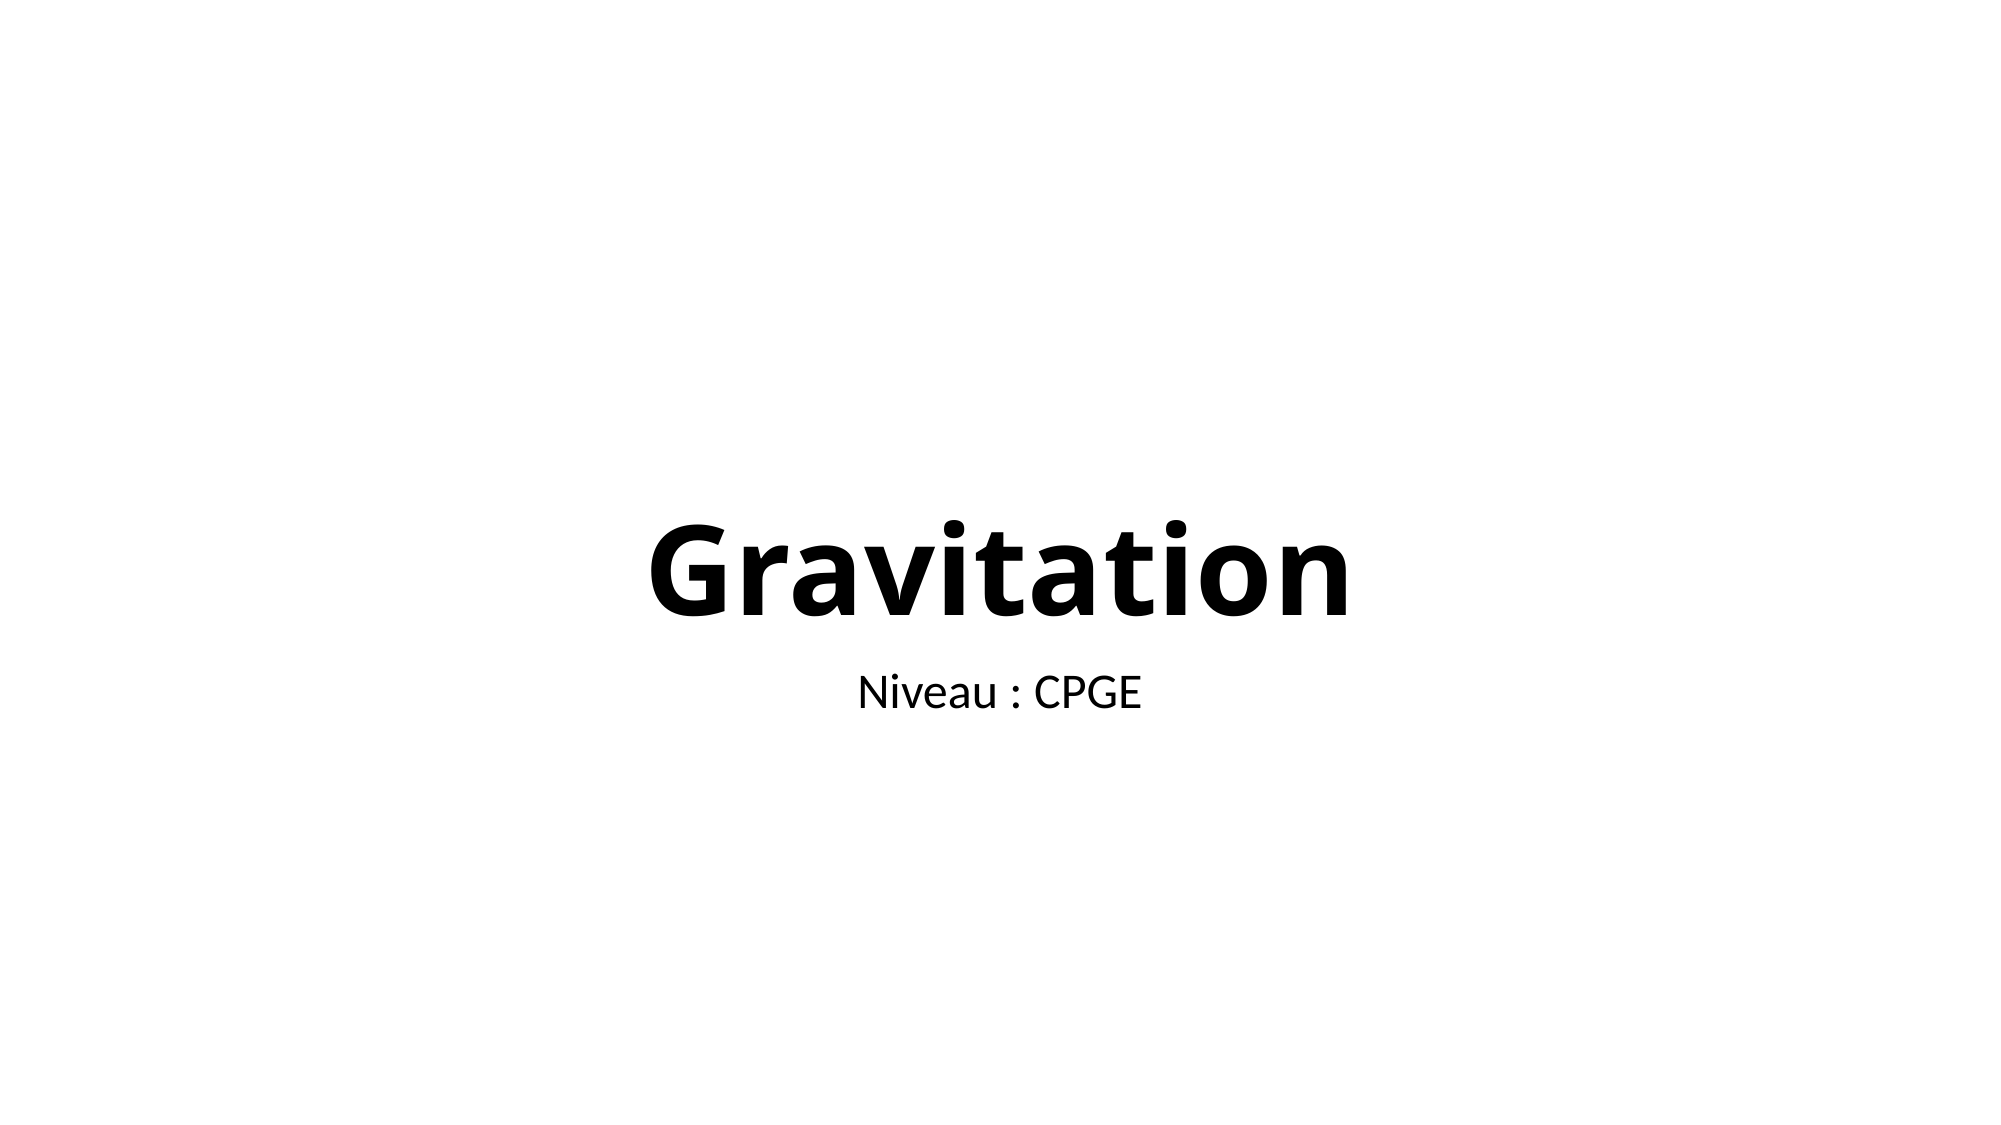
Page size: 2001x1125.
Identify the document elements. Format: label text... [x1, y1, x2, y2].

subtitle Niveau : CPGE [249, 657, 1750, 930]
title Gravitation [249, 257, 1750, 650]
